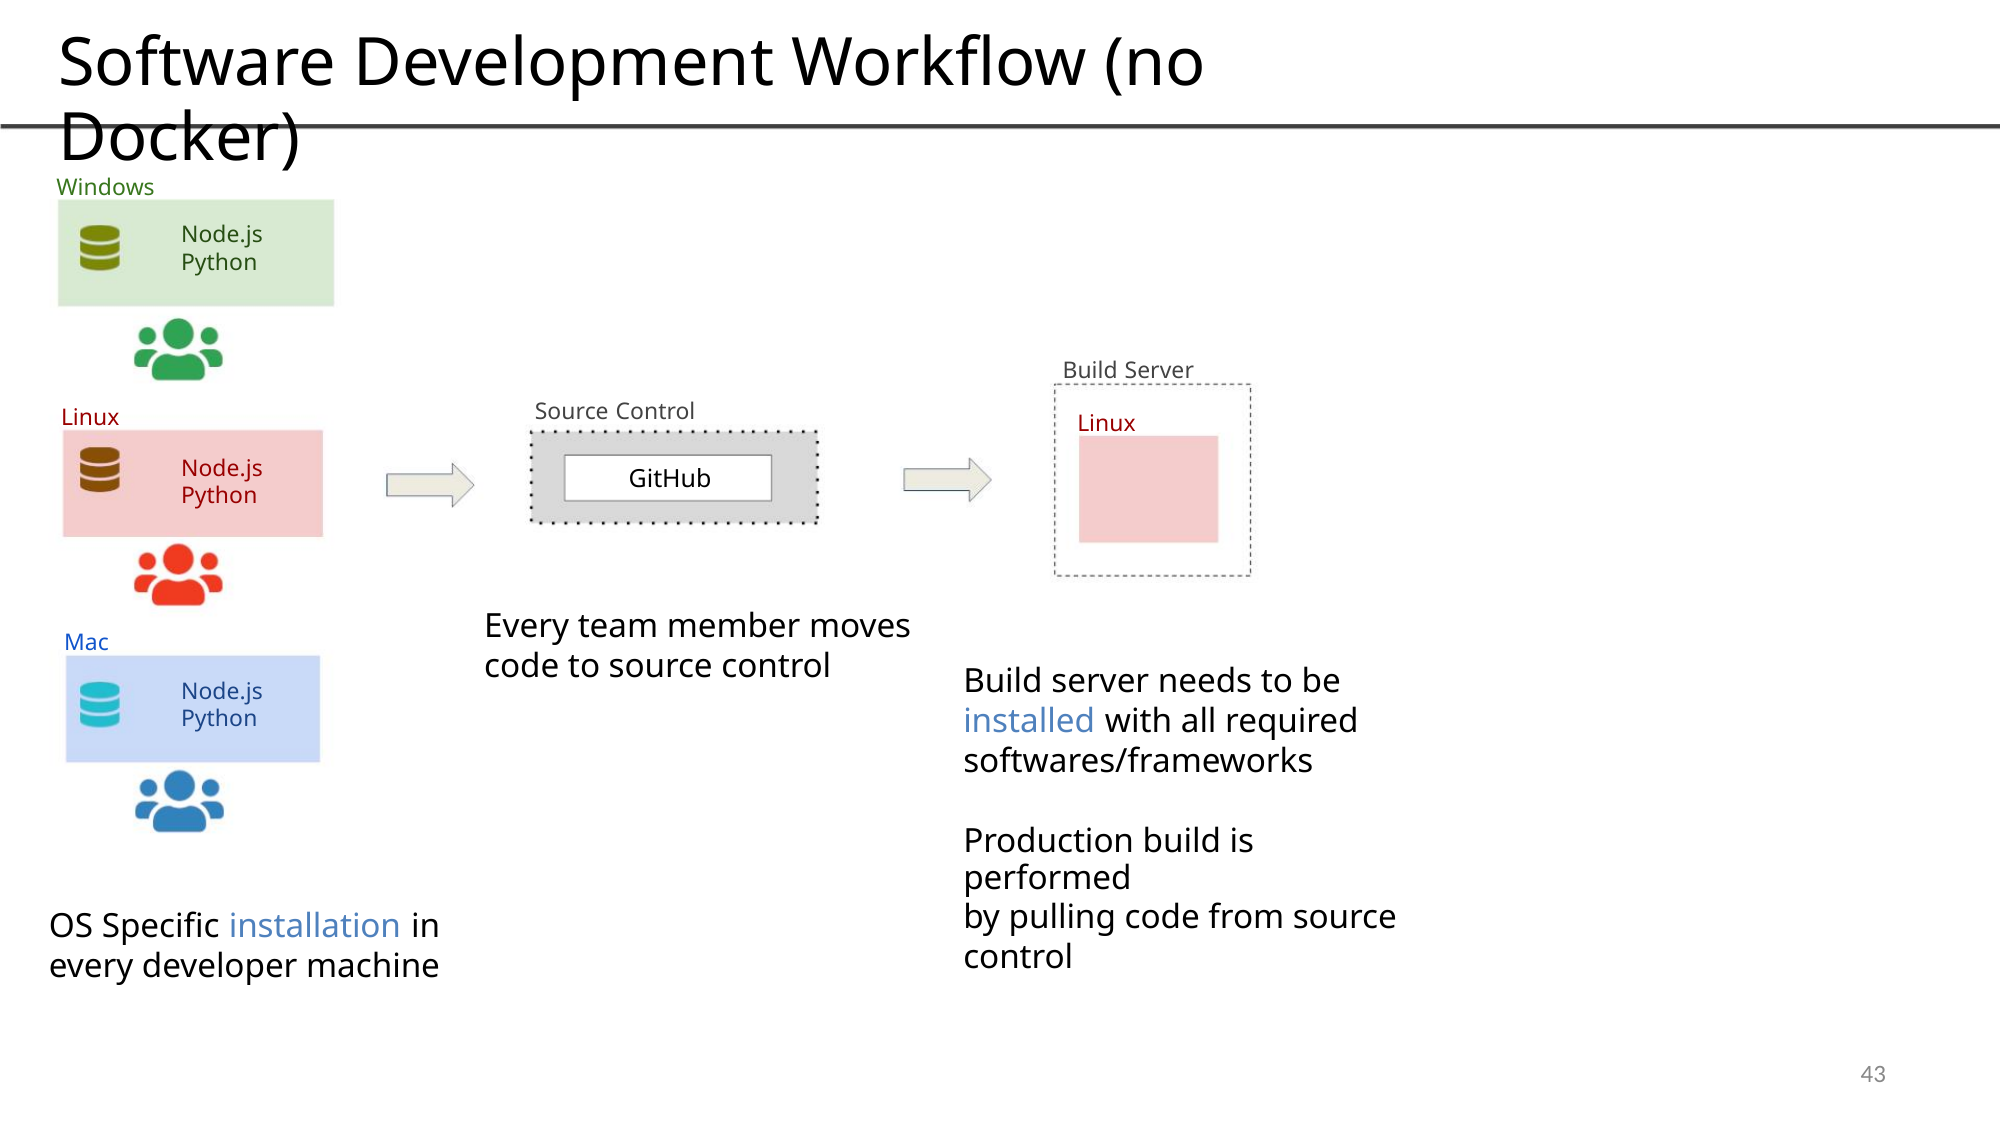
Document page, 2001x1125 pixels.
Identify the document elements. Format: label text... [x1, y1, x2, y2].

text_box Mac [64, 629, 134, 656]
text_box Build Server [1062, 357, 1223, 383]
text_box 43 [1860, 1062, 1911, 1089]
text_box every developer machine [48, 946, 447, 984]
text_box Every team member moves code to source control [484, 607, 917, 685]
text_box Node.js Python [180, 678, 289, 732]
text_box Linux [61, 404, 148, 431]
text_box Node.js Python [180, 221, 289, 275]
text_box Source Control [534, 398, 726, 424]
text_box Windows [56, 174, 182, 200]
text_box Node.js Python [180, 455, 289, 509]
text_box [0, 0, 2000, 1125]
text_box GitHub [628, 464, 732, 493]
text_box Software Development Workflow (no Docker) [58, 24, 1416, 174]
text_box Build server needs to be installed with all required softwares/frameworks [963, 661, 1366, 780]
text_box Linux [1077, 410, 1164, 436]
text_box OS Specific installation in [48, 906, 469, 945]
text_box Production build is performed by pulling code from source control [963, 821, 1422, 975]
